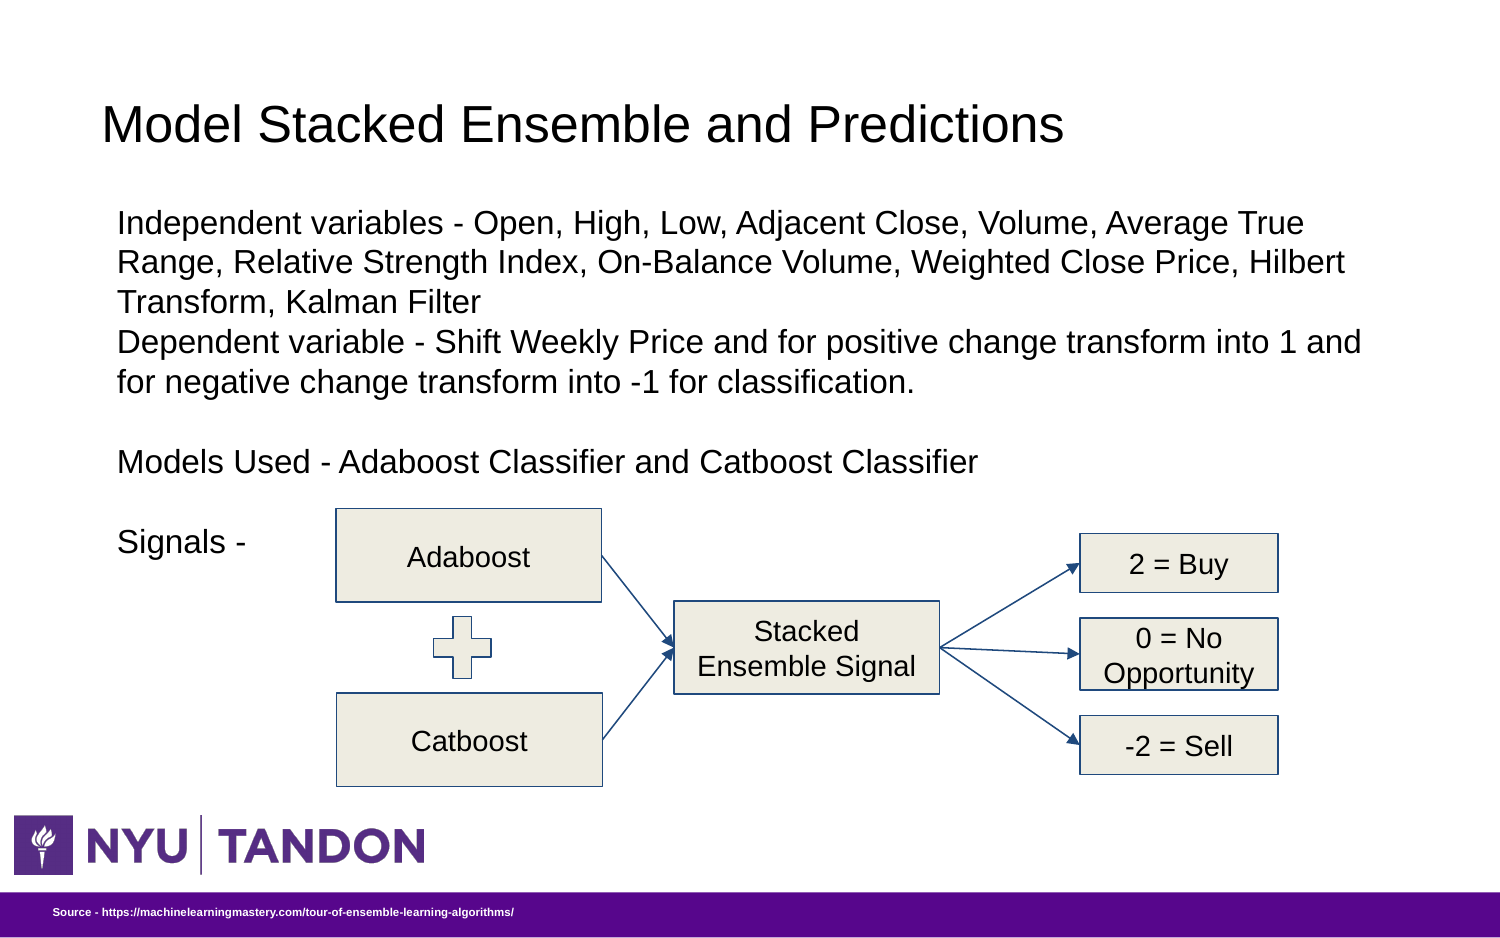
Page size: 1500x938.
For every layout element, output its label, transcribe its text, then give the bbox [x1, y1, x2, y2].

text_box Model Stacked Ensemble and Predictions [86, 74, 1342, 168]
text_box [433, 616, 492, 679]
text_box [939, 562, 1081, 645]
text_box Stacked Ensemble Signal [679, 600, 934, 695]
text_box Catboost [336, 693, 603, 787]
text_box 0 = No Opportunity [1085, 618, 1279, 690]
text_box Independent variables - Open, High, Low, Adjacent Close, Volume, Average True Range, Relative Strength Index, On-Balance Volume, Weighted Close Price, Hilbert Transform, Kalman Filter Dependent variable - Shift Weekly Price and for positive change transform into 1 and for negative change transform into -1 for classification. Models Used - Adaboost Classifier and Catboost Classifier Signals - [101, 185, 1399, 576]
picture [13, 814, 424, 875]
text_box Adaboost [335, 508, 602, 603]
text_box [939, 647, 1081, 746]
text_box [601, 555, 675, 646]
list Source - https://machinelearningmastery.com/tour-of-ensemble-learning-algorithms/ [37, 900, 1463, 925]
text_box 2 = Buy [1079, 533, 1279, 593]
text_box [602, 647, 675, 741]
text_box -2 = Sell [1079, 715, 1279, 775]
